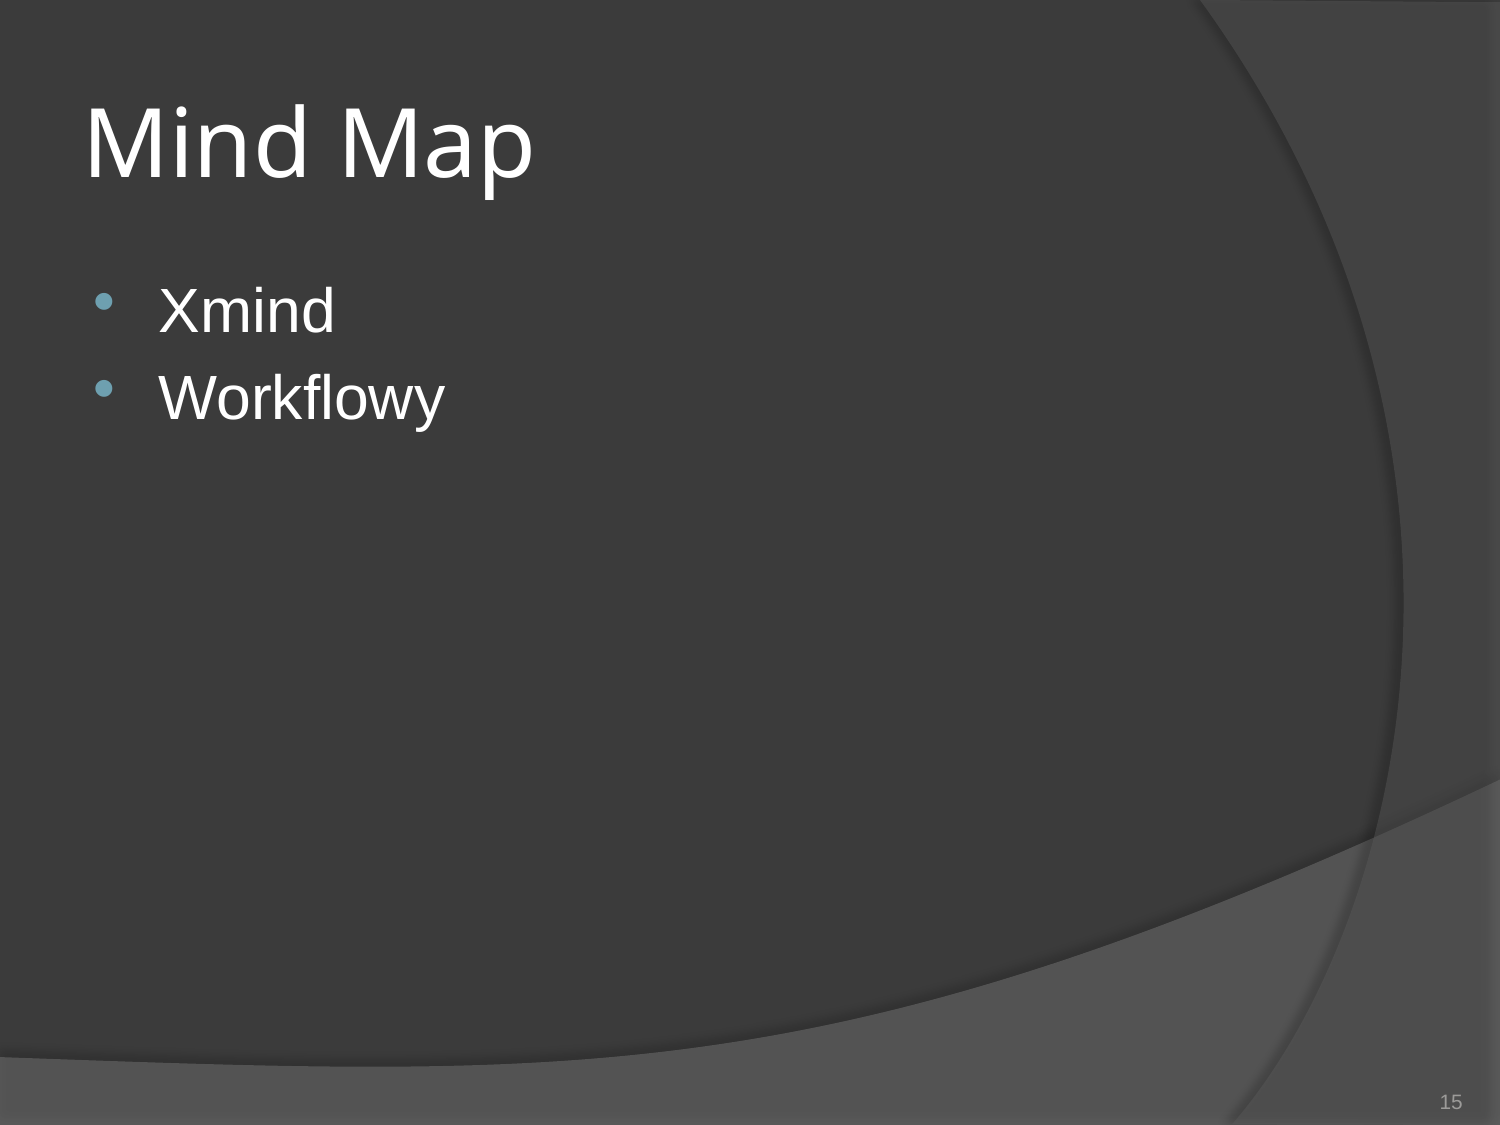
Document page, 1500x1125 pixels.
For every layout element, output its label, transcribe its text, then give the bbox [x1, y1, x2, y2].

slide_number 15 [1337, 1053, 1463, 1114]
list Xmind Workflowy [75, 262, 1300, 1005]
title Mind Map [75, 45, 1300, 233]
